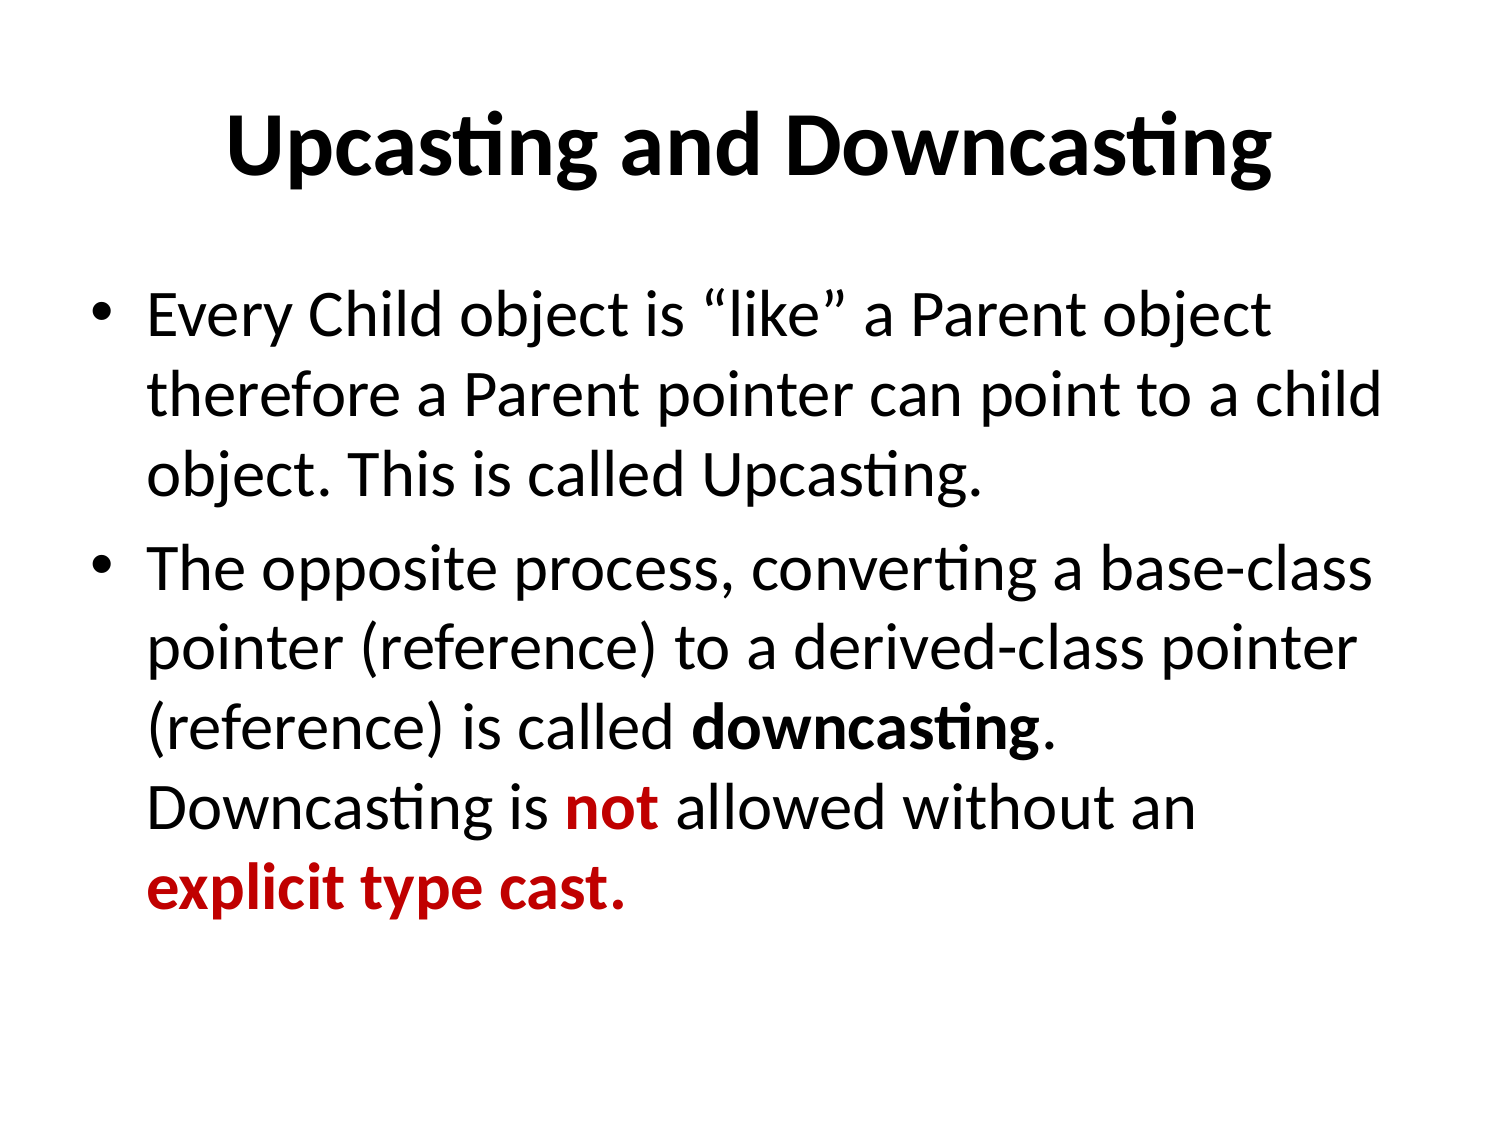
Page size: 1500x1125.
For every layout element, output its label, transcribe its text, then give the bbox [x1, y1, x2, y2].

list Every Child object is “like” a Parent object therefore a Parent pointer can point to a child object. This is called Upcasting. The opposite process, converting a base-class pointer (reference) to a derived-class pointer (reference) is called downcasting. Downcasting is not allowed without an explicit type cast. [75, 262, 1425, 1005]
title Upcasting and Downcasting [75, 45, 1425, 233]
